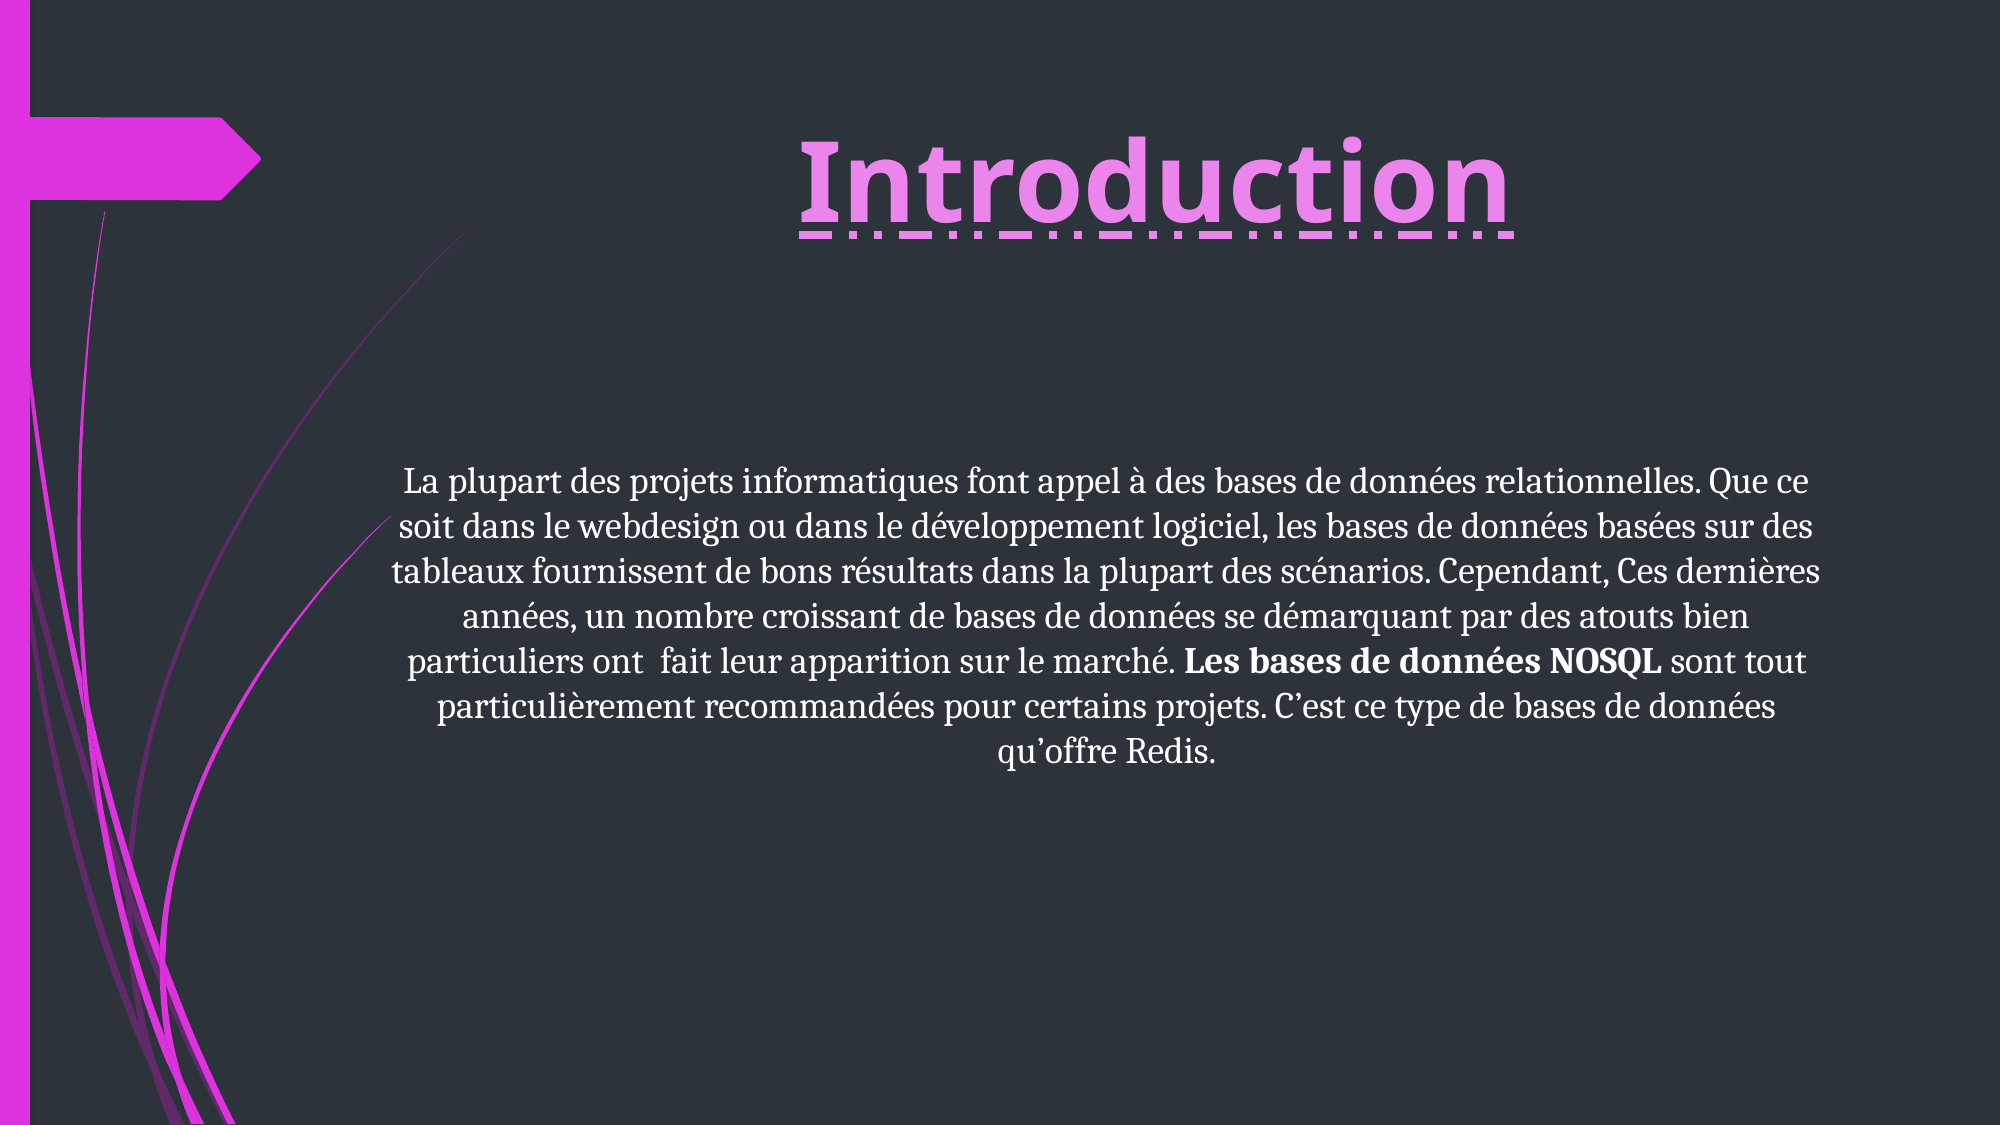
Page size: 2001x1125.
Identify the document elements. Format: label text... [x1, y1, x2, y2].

list La plupart des projets informatiques font appel à des bases de données relationnelles. Que ce soit dans le webdesign ou dans le développement logiciel, les bases de données basées sur des tableaux fournissent de bons résultats dans la plupart des scénarios. Cependant, Ces dernières années, un nombre croissant de bases de données se démarquant par des atouts bien particuliers ont fait leur apparition sur le marché. Les bases de données NOSQL sont tout particulièrement recommandées pour certains projets. C’est ce type de bases de données qu’offre Redis. [375, 448, 1839, 1068]
title Introduction [425, 102, 1888, 313]
